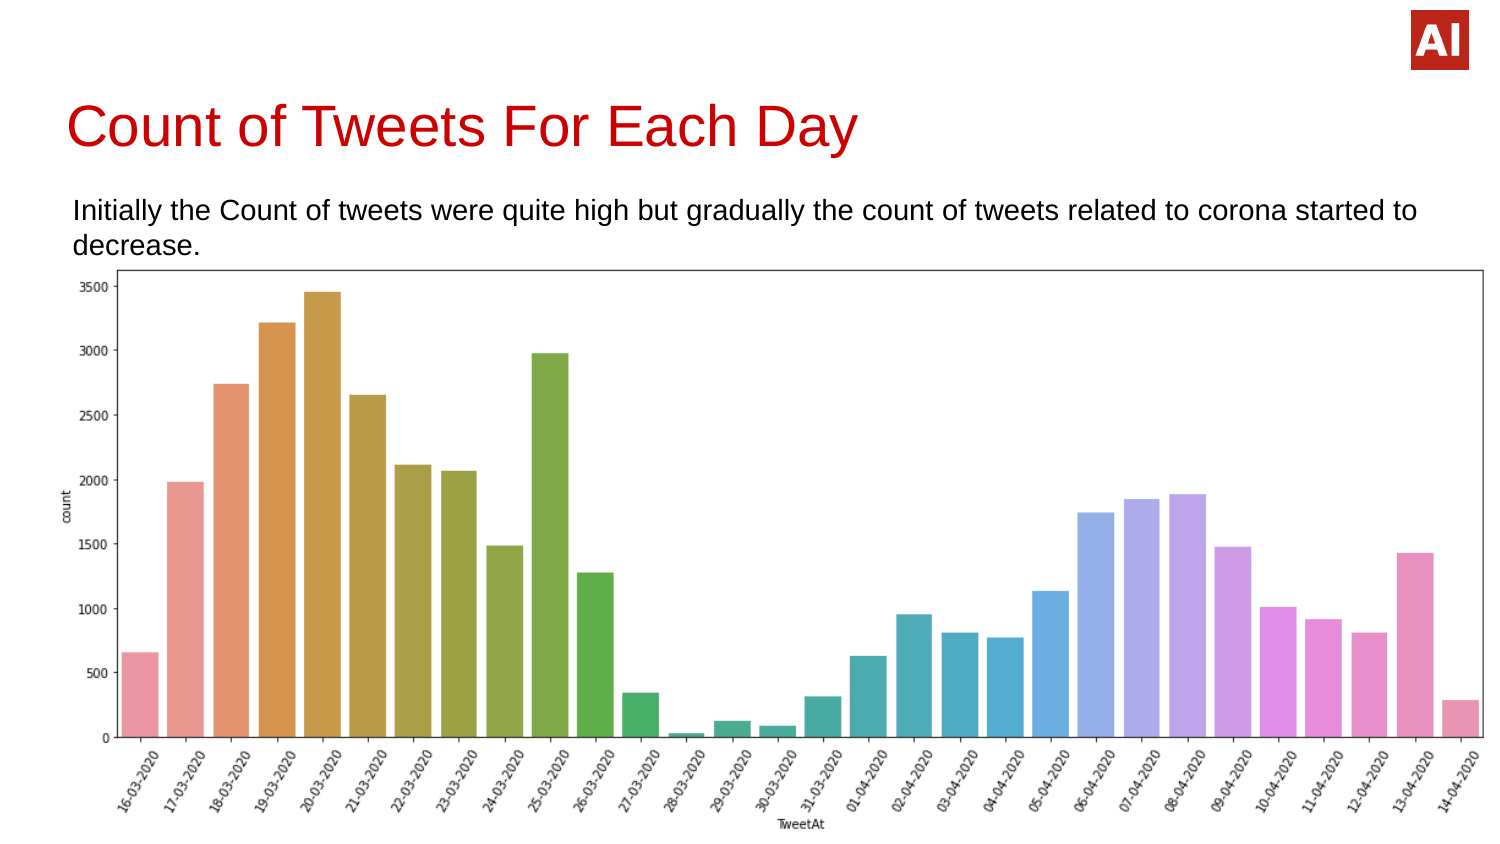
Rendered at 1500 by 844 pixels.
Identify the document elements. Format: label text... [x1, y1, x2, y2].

picture [57, 265, 1491, 835]
title Count of Tweets For Each Day [51, 72, 1449, 167]
text_box Initially the Count of tweets were quite high but gradually the count of tweets related to corona started to decrease. [57, 184, 1475, 264]
picture [1411, 10, 1469, 70]
